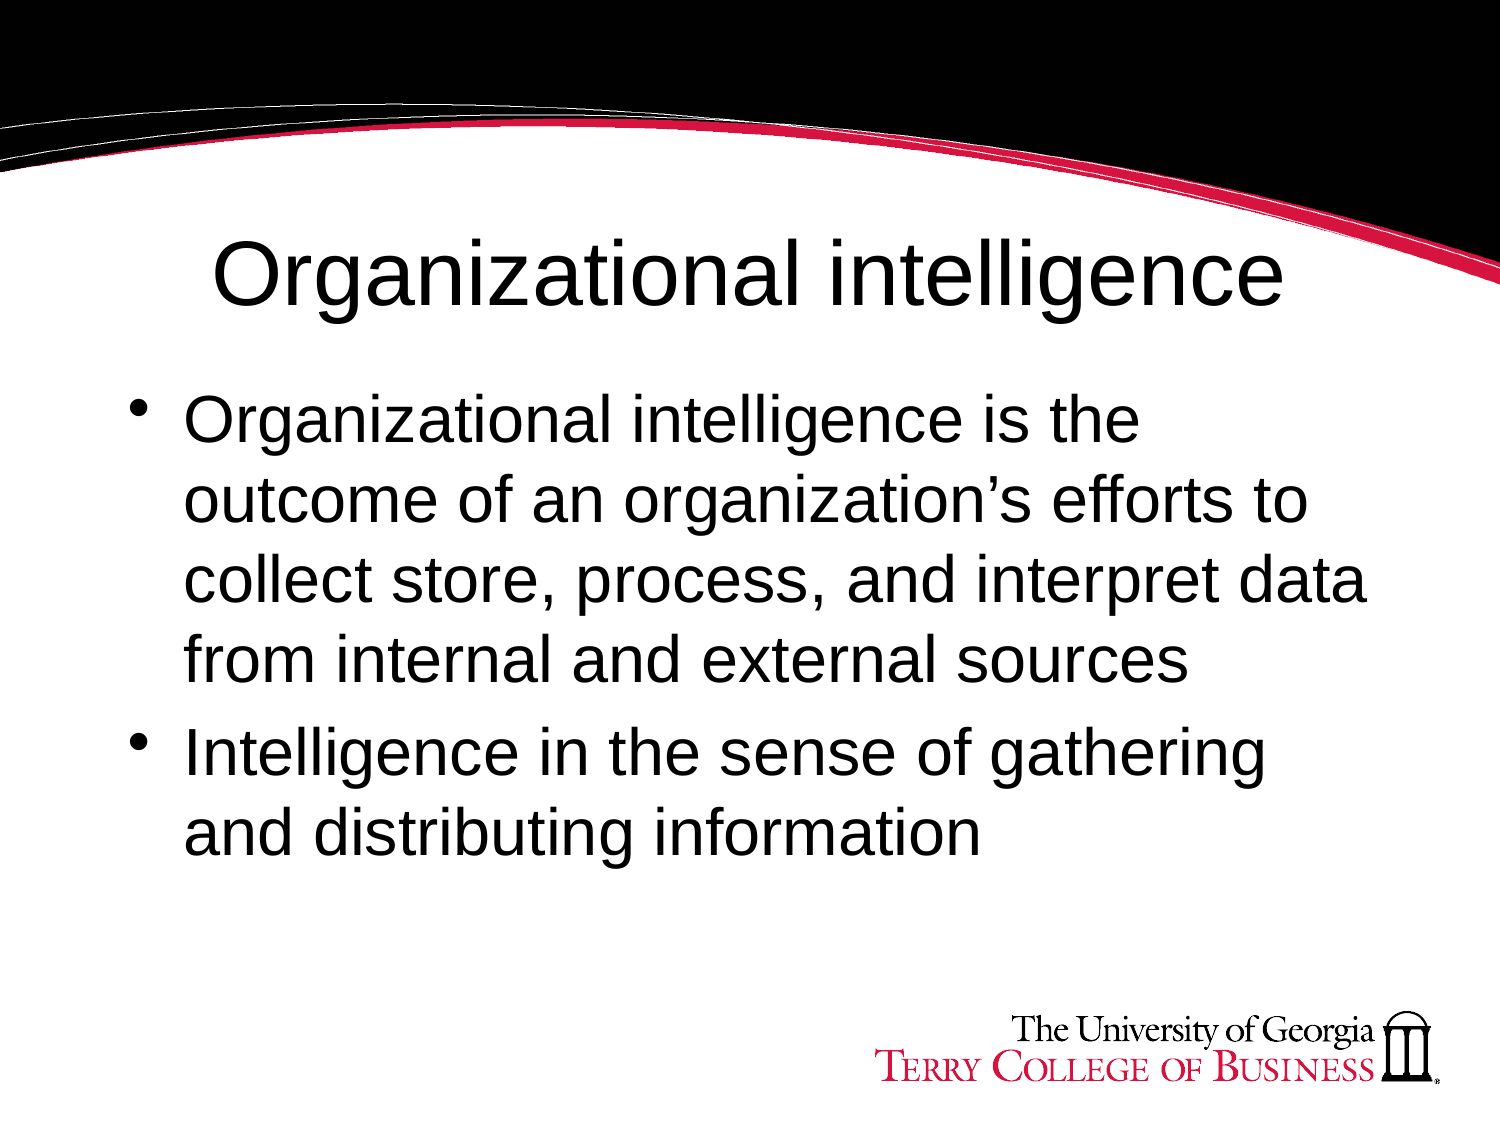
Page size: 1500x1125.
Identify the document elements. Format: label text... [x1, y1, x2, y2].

title Organizational intelligence [75, 174, 1425, 363]
picture [0, 0, 1500, 286]
list Organizational intelligence is the outcome of an organization’s efforts to collect store, process, and interpret data from internal and external sources Intelligence in the sense of gathering and distributing information [112, 368, 1388, 1044]
picture [875, 1011, 1440, 1084]
